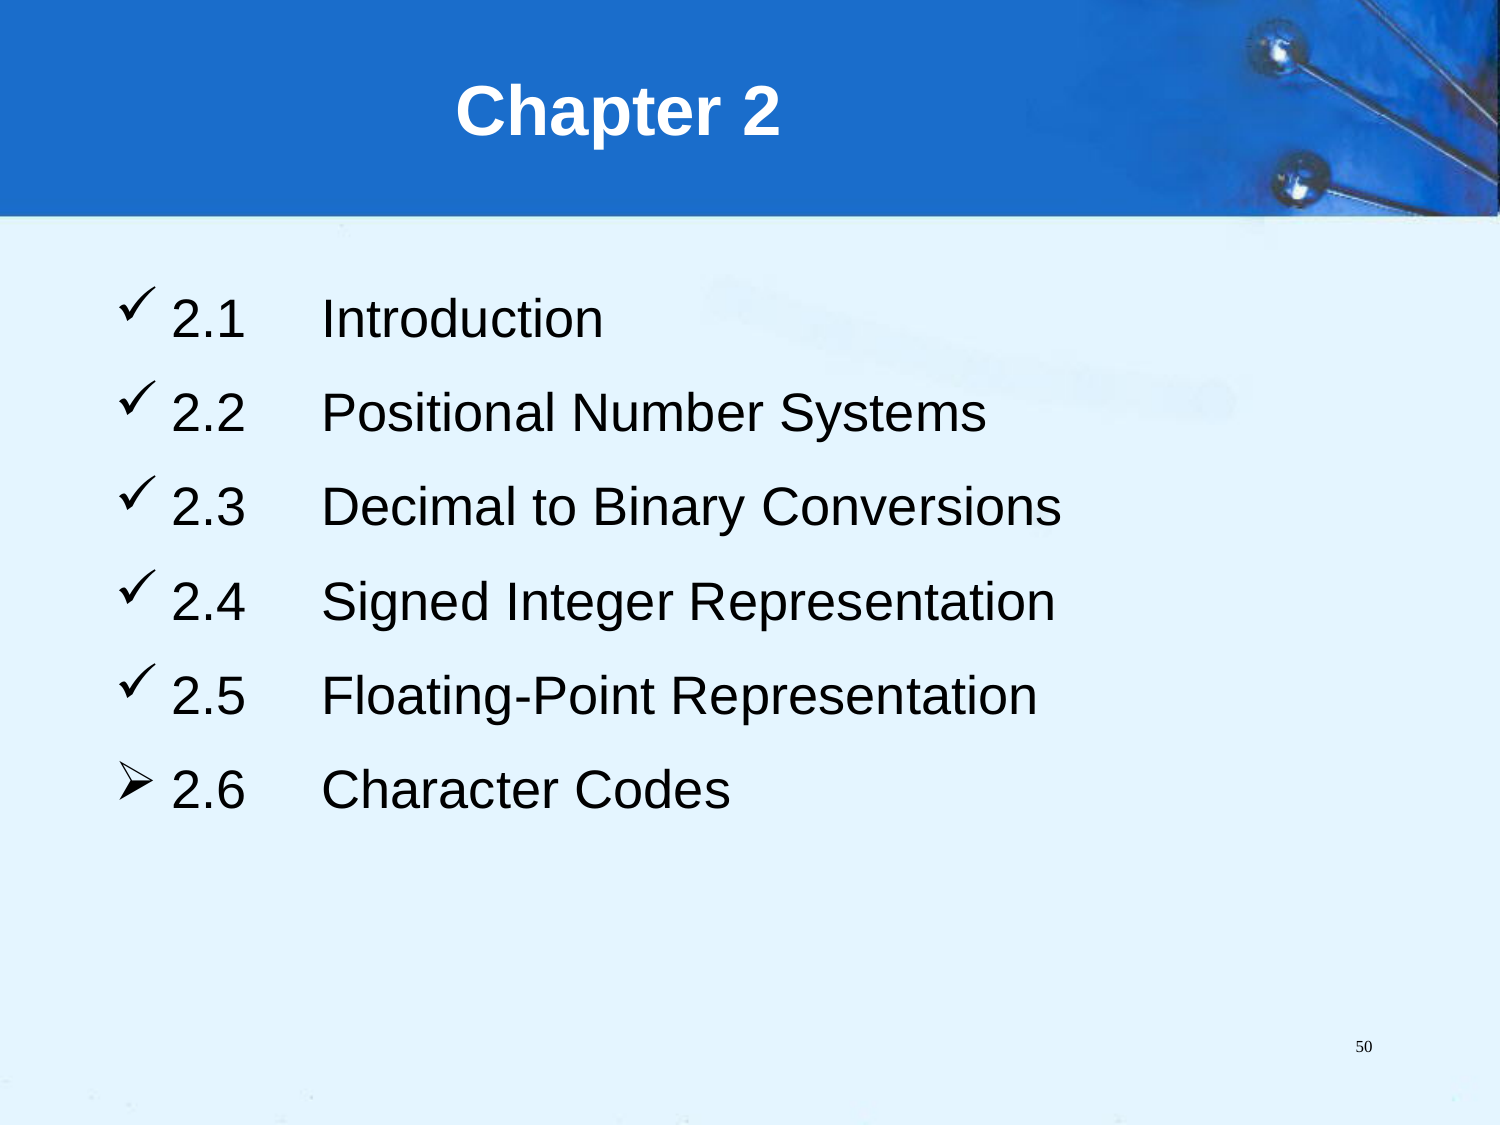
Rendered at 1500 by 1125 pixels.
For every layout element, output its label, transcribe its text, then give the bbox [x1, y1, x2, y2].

list 2.1 Introduction 2.2 Positional Number Systems 2.3 Decimal to Binary Conversions 2.4 Signed Integer Representation 2.5 Floating-Point Representation 2.6 Character Codes [99, 262, 1401, 1001]
text_box 50 [1074, 1024, 1388, 1100]
title Chapter 2 [149, 62, 1088, 153]
picture [0, 0, 1500, 1125]
